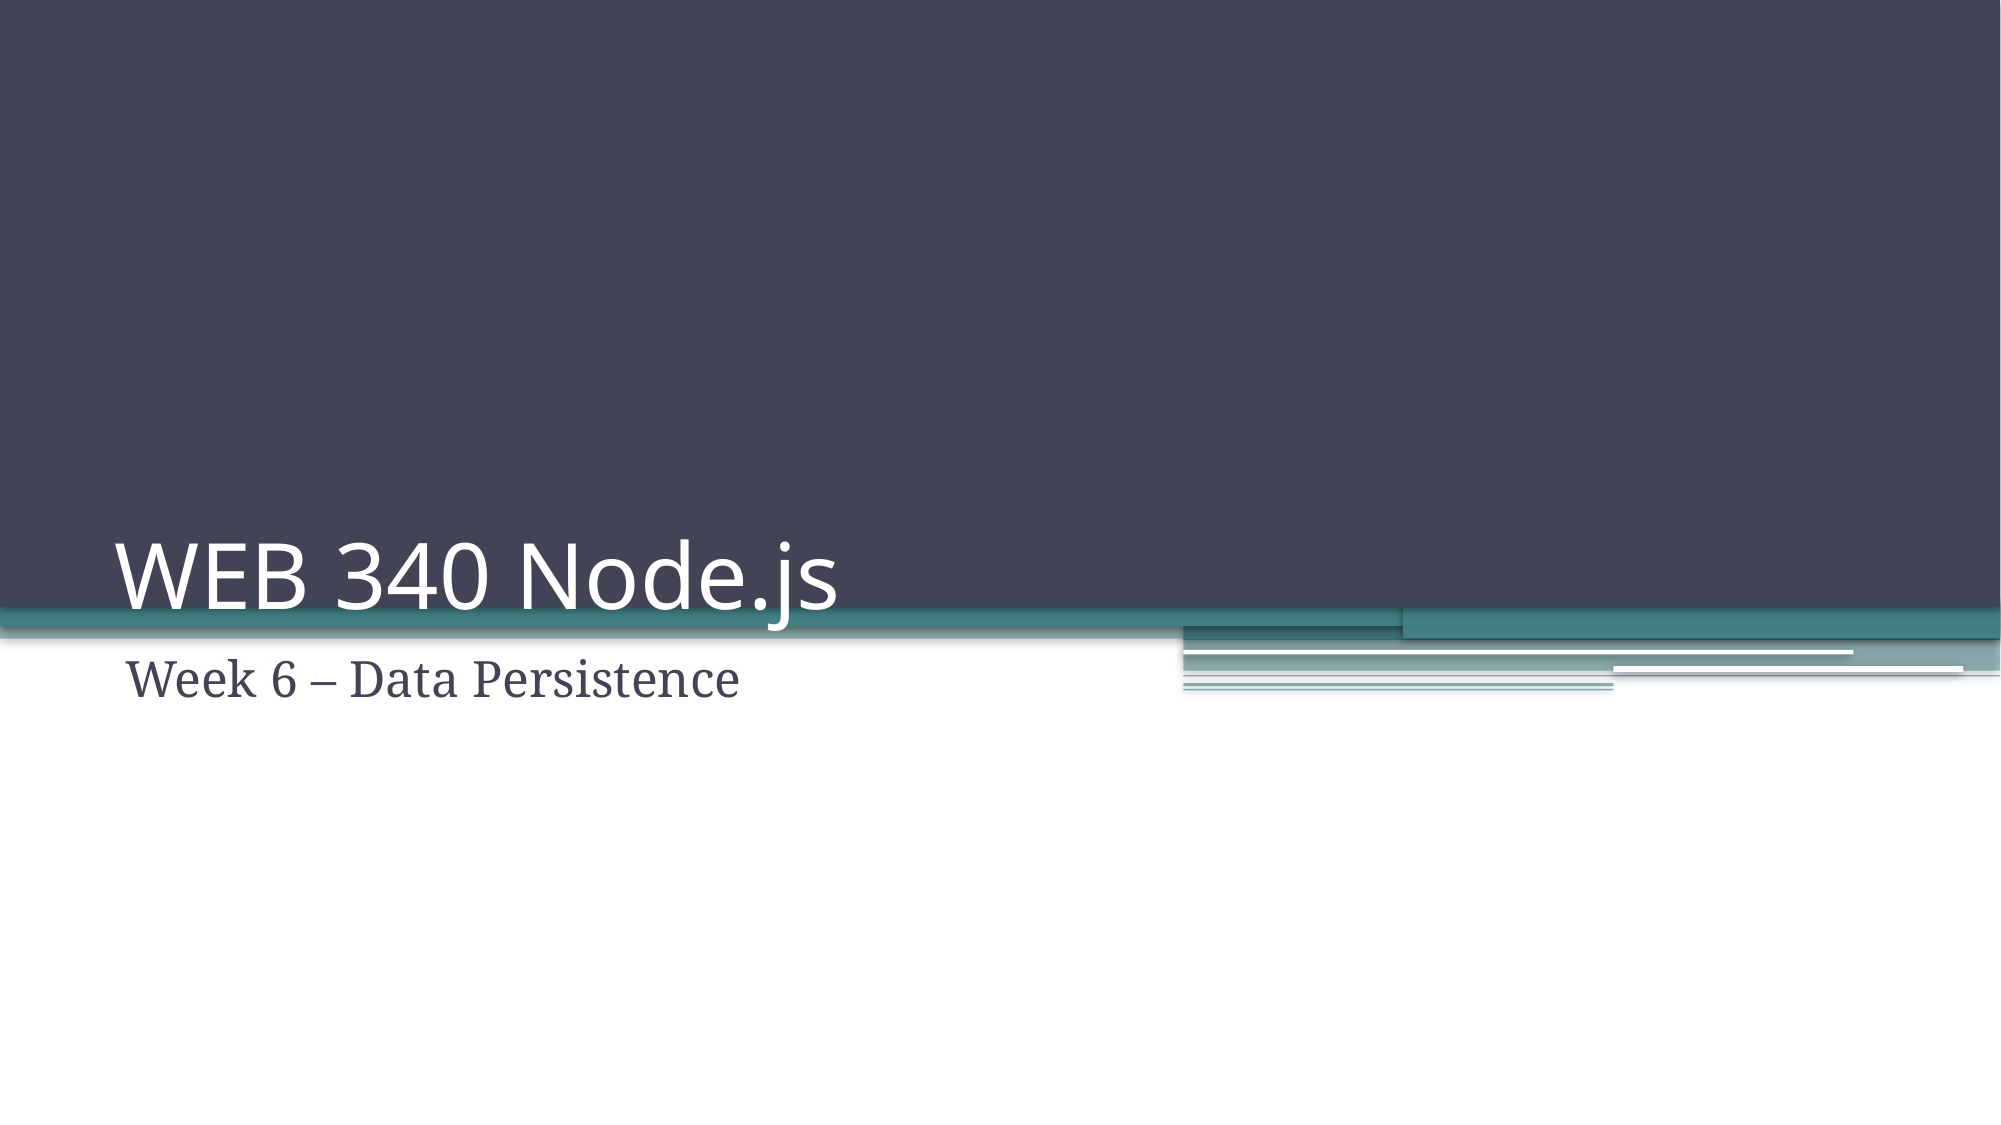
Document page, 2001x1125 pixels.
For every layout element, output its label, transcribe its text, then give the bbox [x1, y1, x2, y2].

subtitle Week 6 – Data Persistence [99, 639, 1184, 928]
title WEB 340 Node.js [99, 394, 1950, 636]
